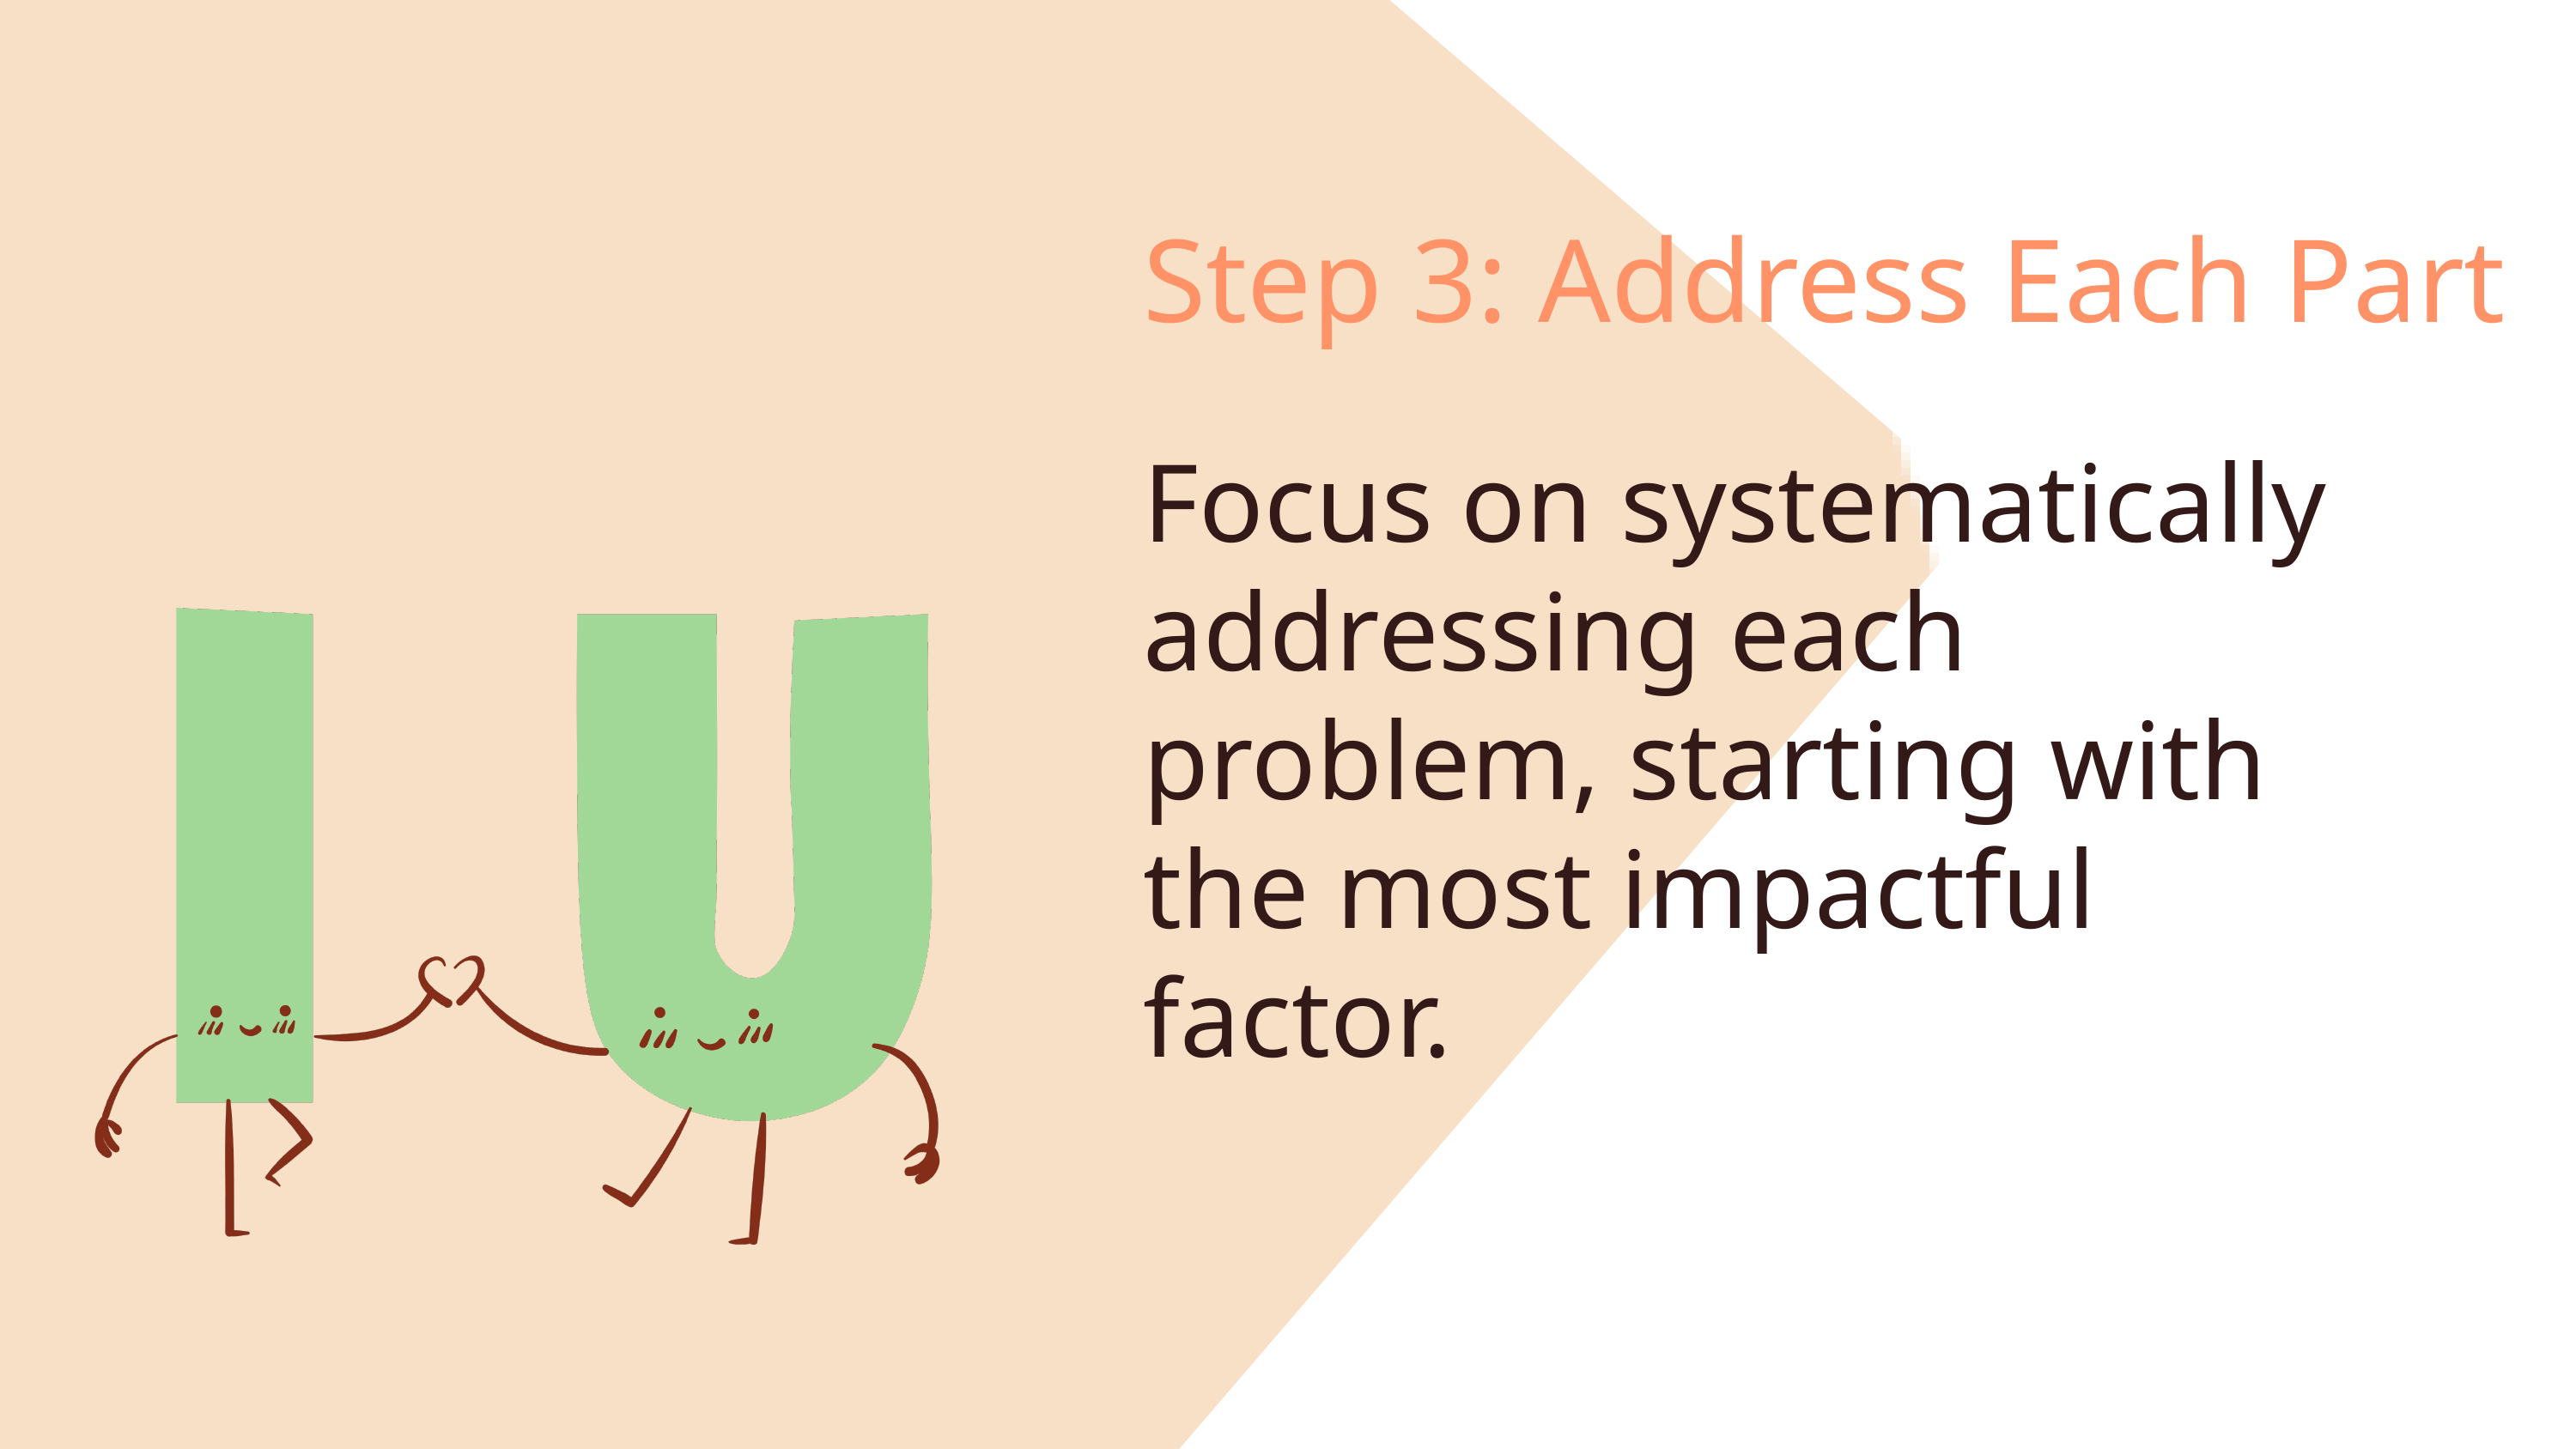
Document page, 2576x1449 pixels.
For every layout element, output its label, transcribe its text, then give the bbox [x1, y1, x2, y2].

text_box [94, 608, 941, 1245]
text_box Focus on systematically addressing each problem, starting with the most impactful factor. [1143, 458, 2328, 1079]
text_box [1143, 230, 2576, 452]
text_box [0, 0, 1657, 1449]
